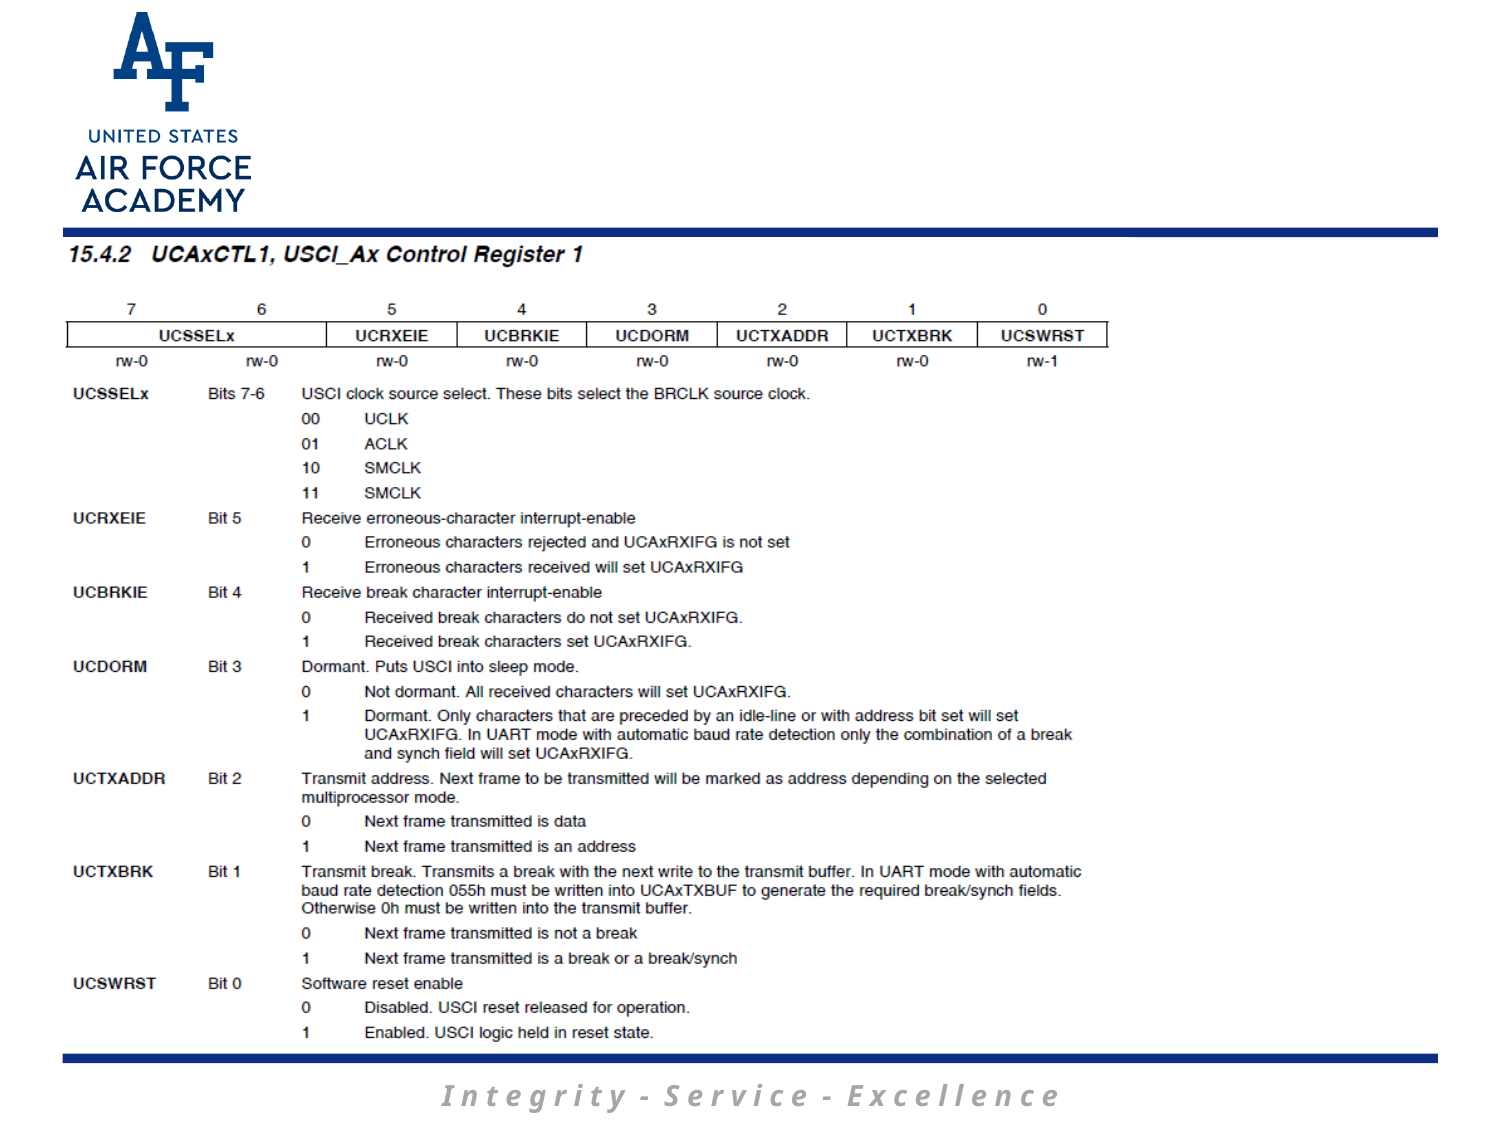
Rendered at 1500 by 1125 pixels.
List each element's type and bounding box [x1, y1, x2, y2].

picture [75, 12, 251, 212]
picture [61, 237, 1129, 1053]
